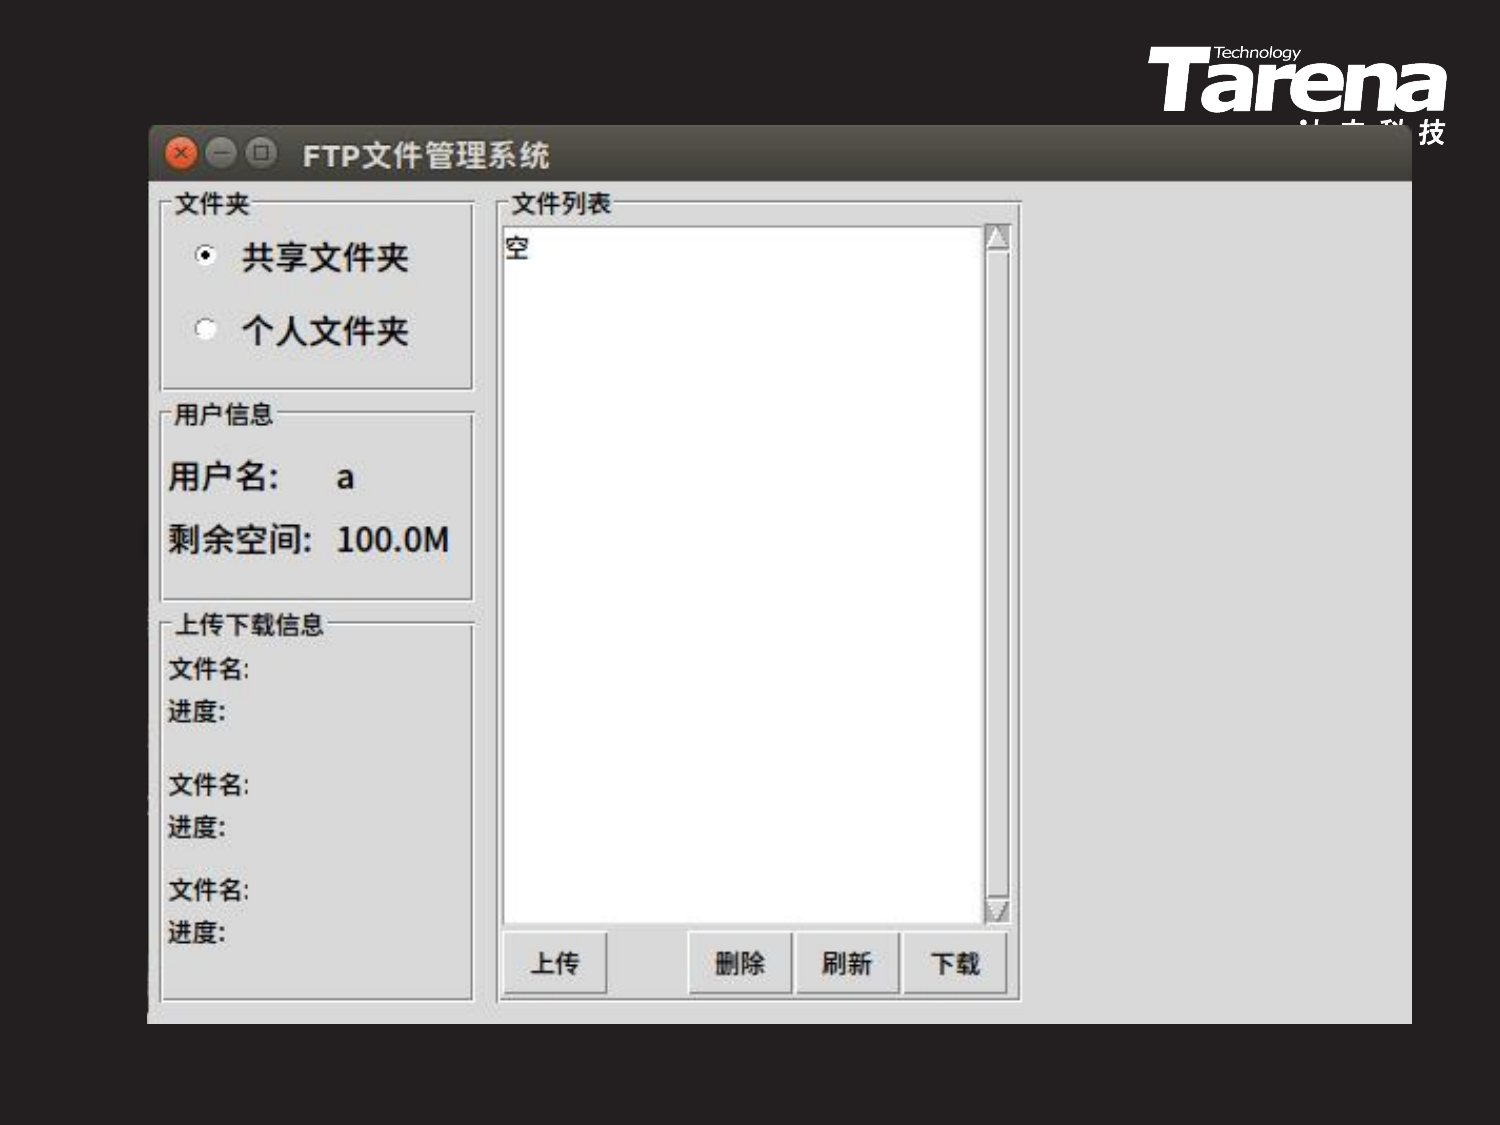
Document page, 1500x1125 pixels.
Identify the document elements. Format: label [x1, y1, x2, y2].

picture [147, 46, 1447, 1024]
